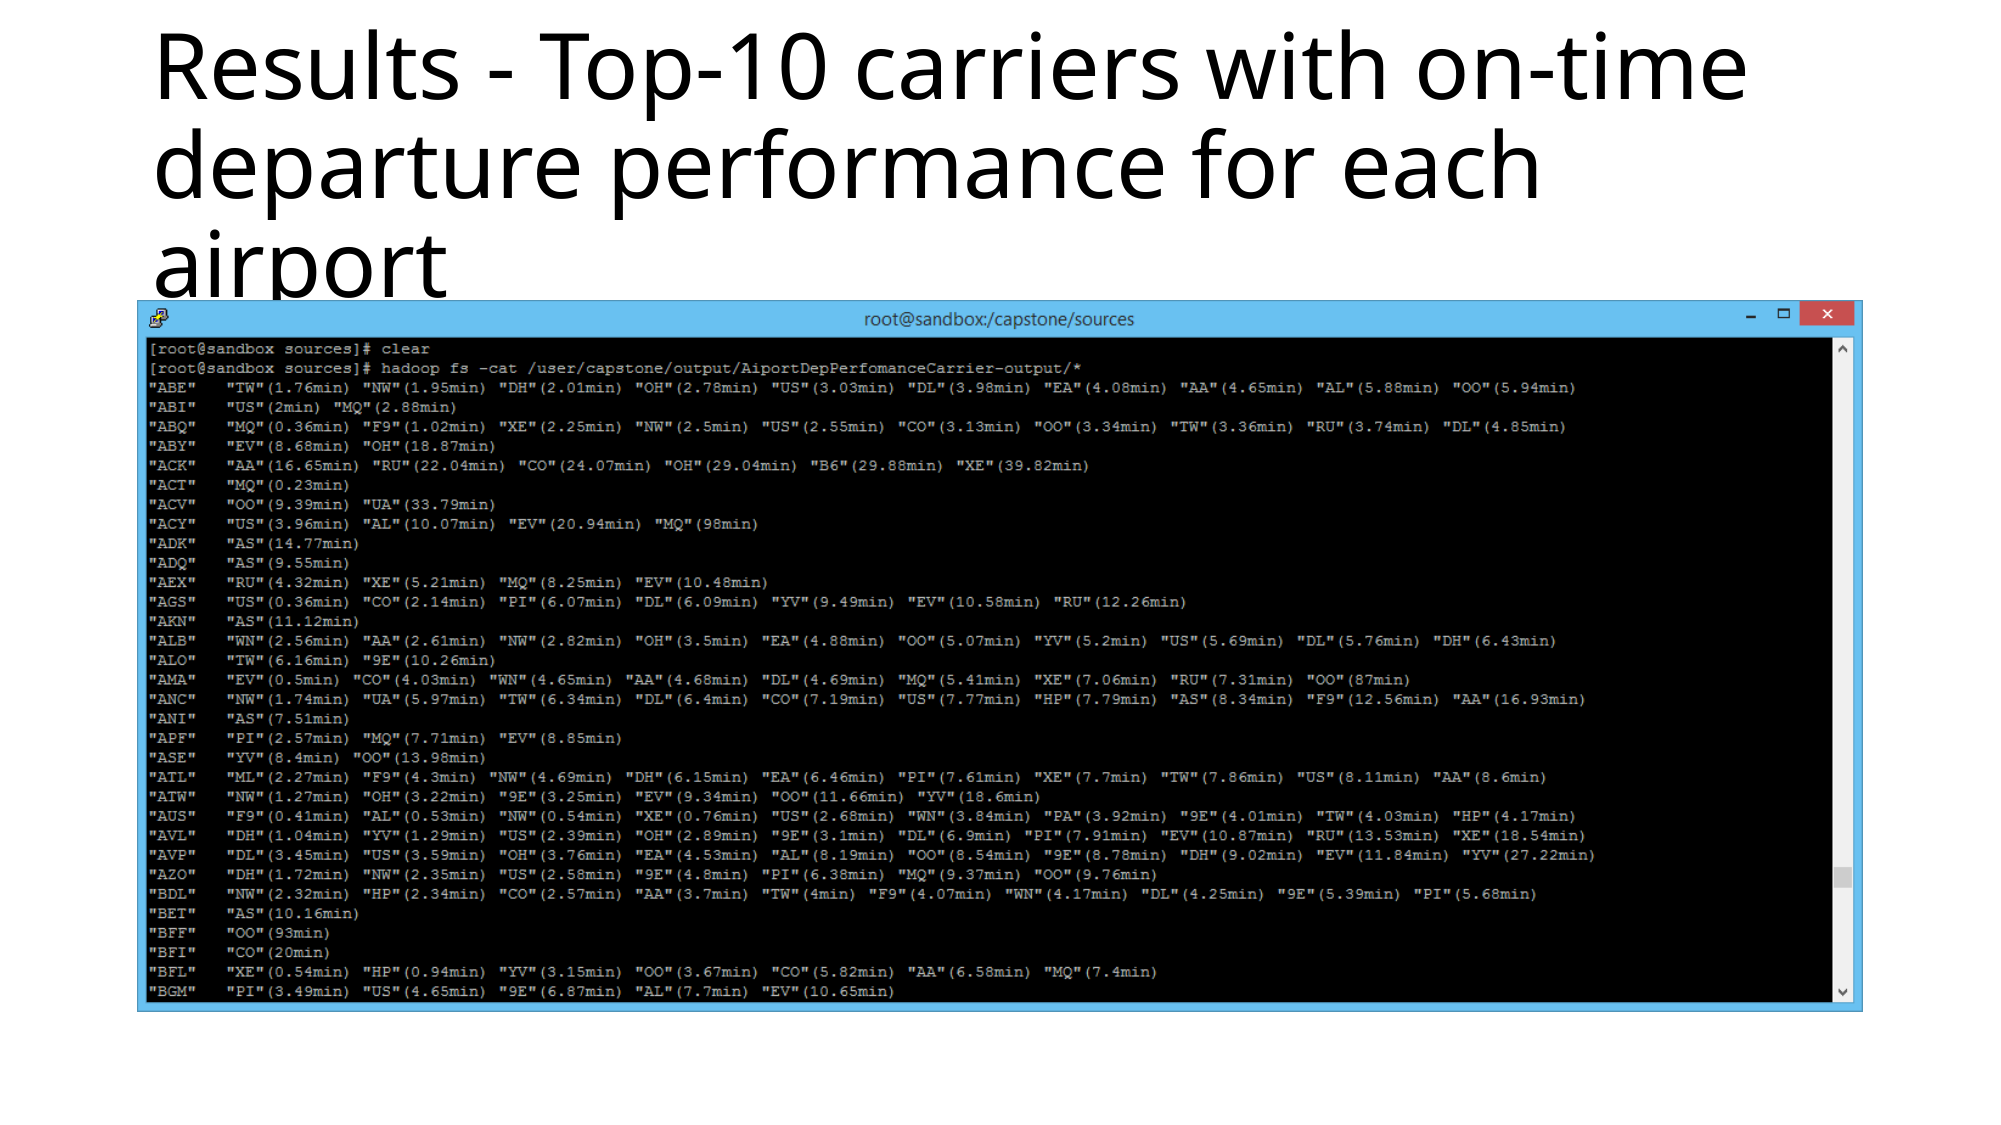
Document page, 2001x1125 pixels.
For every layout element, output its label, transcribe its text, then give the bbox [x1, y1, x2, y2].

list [137, 300, 1863, 1012]
title Results - Top-10 carriers with on-time departure performance for each airport [137, 59, 1863, 278]
